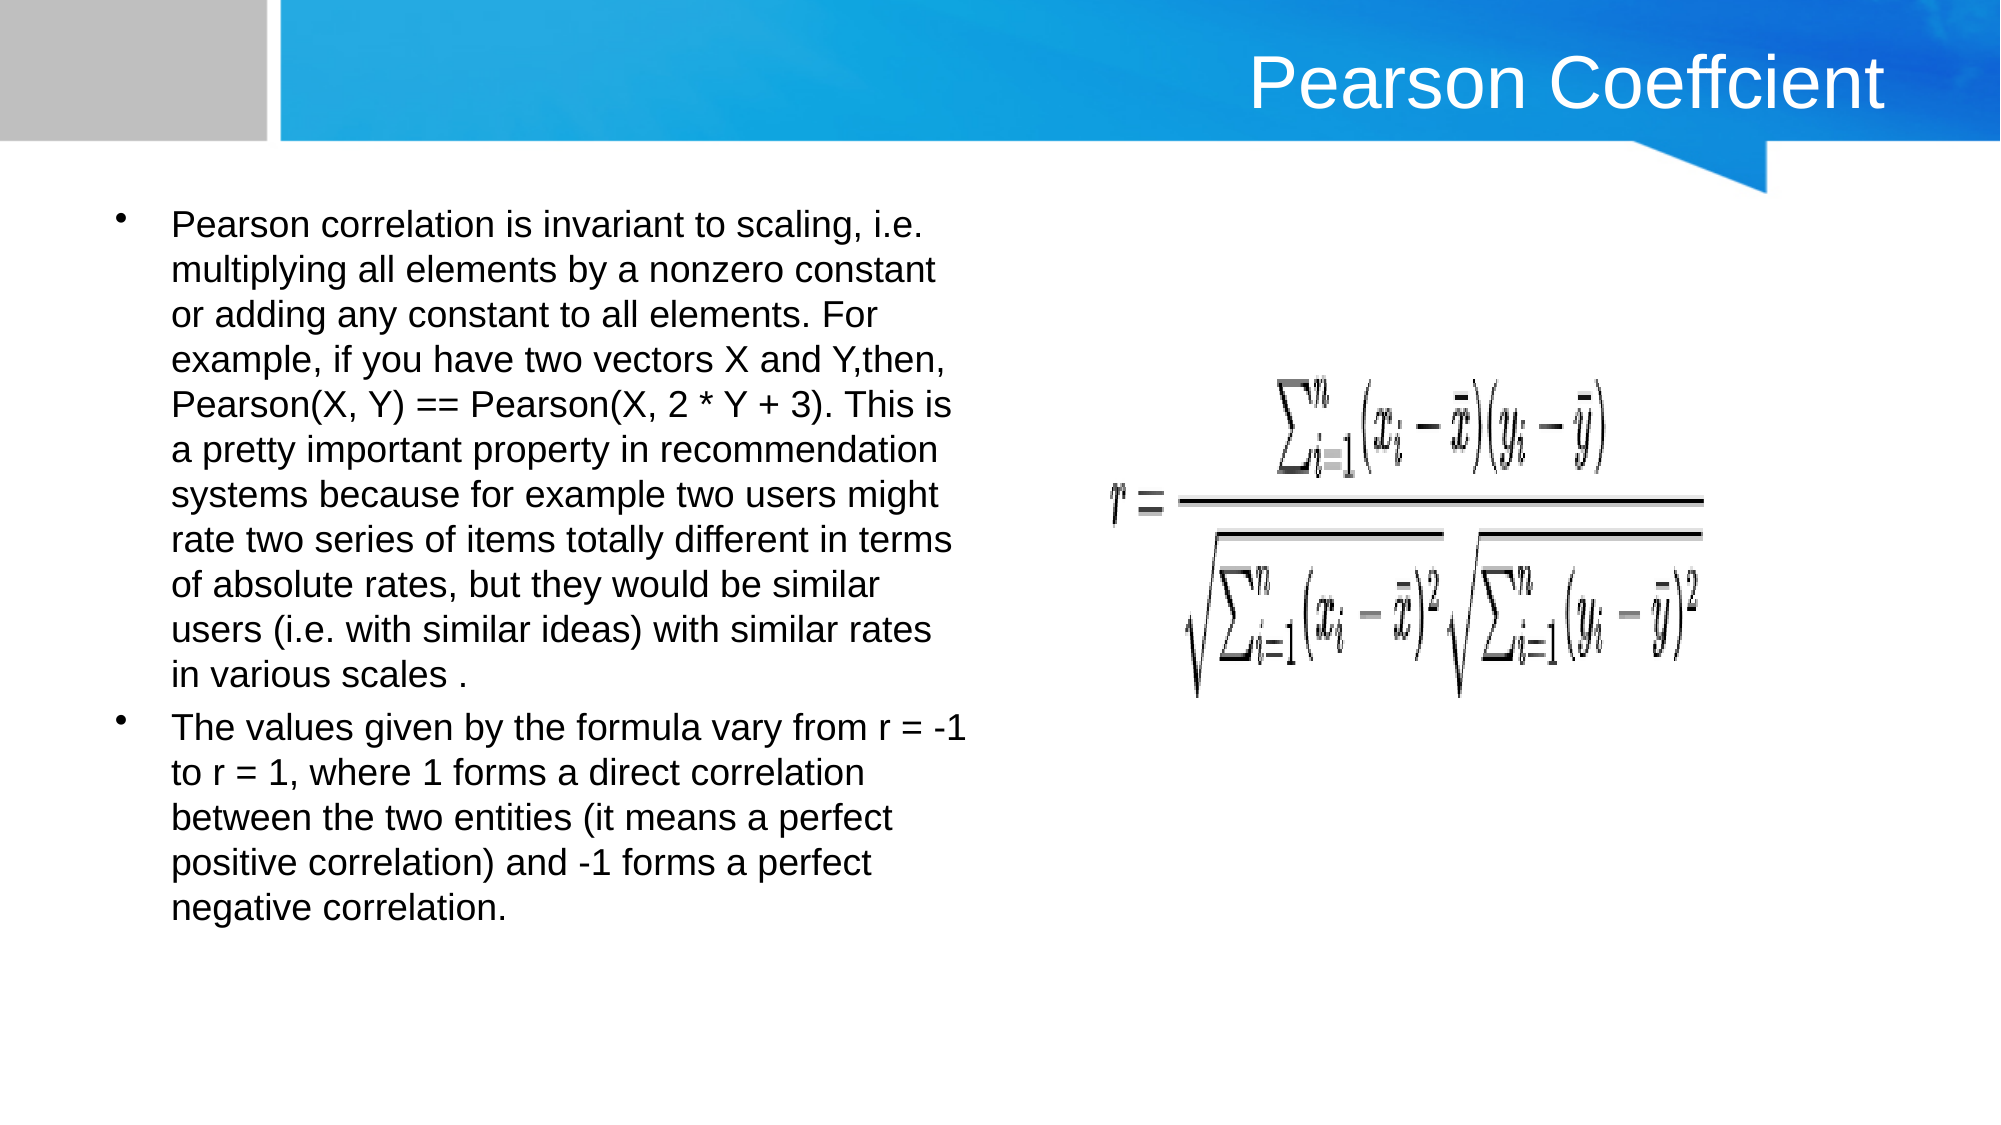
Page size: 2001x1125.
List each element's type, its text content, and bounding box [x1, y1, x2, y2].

picture [0, 0, 2000, 1125]
list Pearson correlation is invariant to scaling, i.e. multiplying all elements by a nonzero constant or adding any constant to all elements. For example, if you have two vectors X and Y,then, Pearson(X, Y) == Pearson(X, 2 * Y + 3). This is a pretty important property in recommendation systems because for example two users might rate two series of items totally different in terms of absolute rates, but they would be similar users (i.e. with similar ideas) with similar rates in various scales . The values given by the formula vary from r = -1 to r = 1, where 1 forms a direct correlation between the two entities (it means a perfect positive correlation) and -1 forms a perfect negative correlation. [99, 192, 984, 1006]
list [1088, 317, 1760, 786]
title Pearson Coeffcient [99, 30, 1901, 127]
